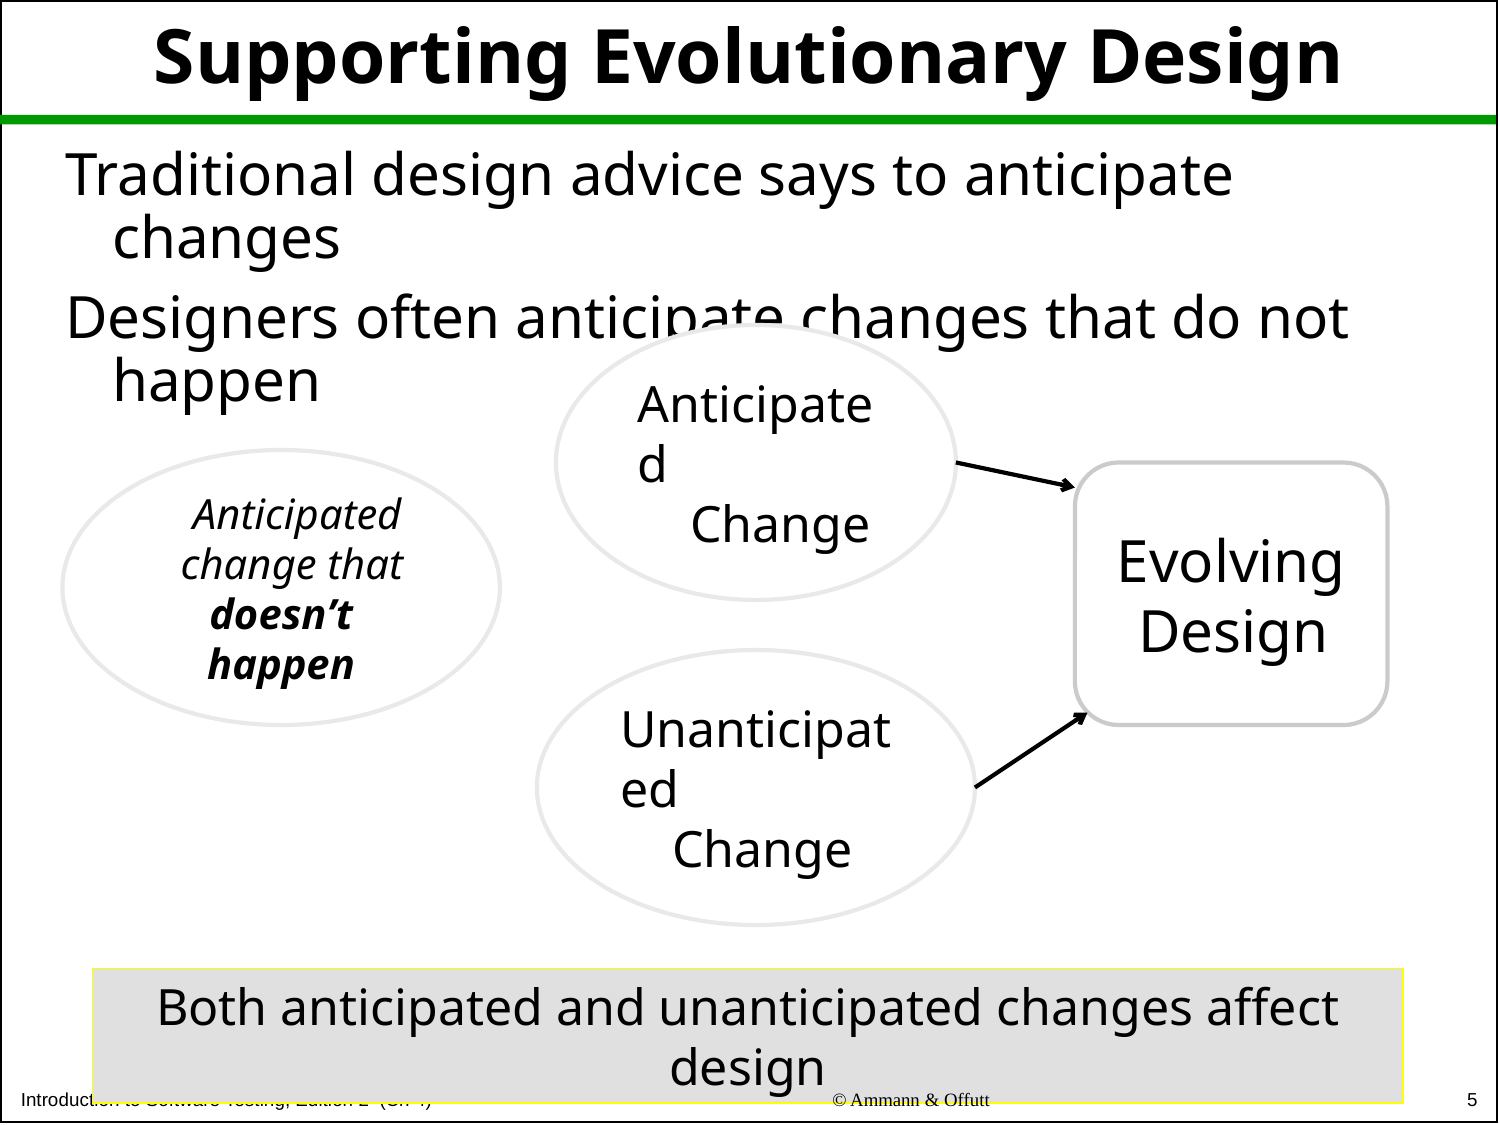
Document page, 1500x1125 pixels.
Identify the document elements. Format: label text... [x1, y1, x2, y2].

text_box Anticipated Change [553, 322, 958, 603]
footer © Ammann & Offutt [673, 1075, 1149, 1119]
slide_number 5 [1179, 1074, 1493, 1119]
title Supporting Evolutionary Design [13, 12, 1485, 107]
slide_number Introduction to Software Testing, Edition 2 (Ch 4) [5, 1077, 637, 1119]
list Traditional design advice says to anticipate changes Designers often anticipate changes that do not happen [50, 137, 1463, 373]
text_box Unanticipated Change [534, 647, 977, 928]
text_box Both anticipated and unanticipated changes affect design [92, 968, 1404, 1104]
text_box Anticipated change that doesn’t happen [60, 447, 502, 728]
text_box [974, 712, 1088, 788]
text_box Evolving Design [1072, 460, 1390, 728]
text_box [955, 462, 1076, 488]
